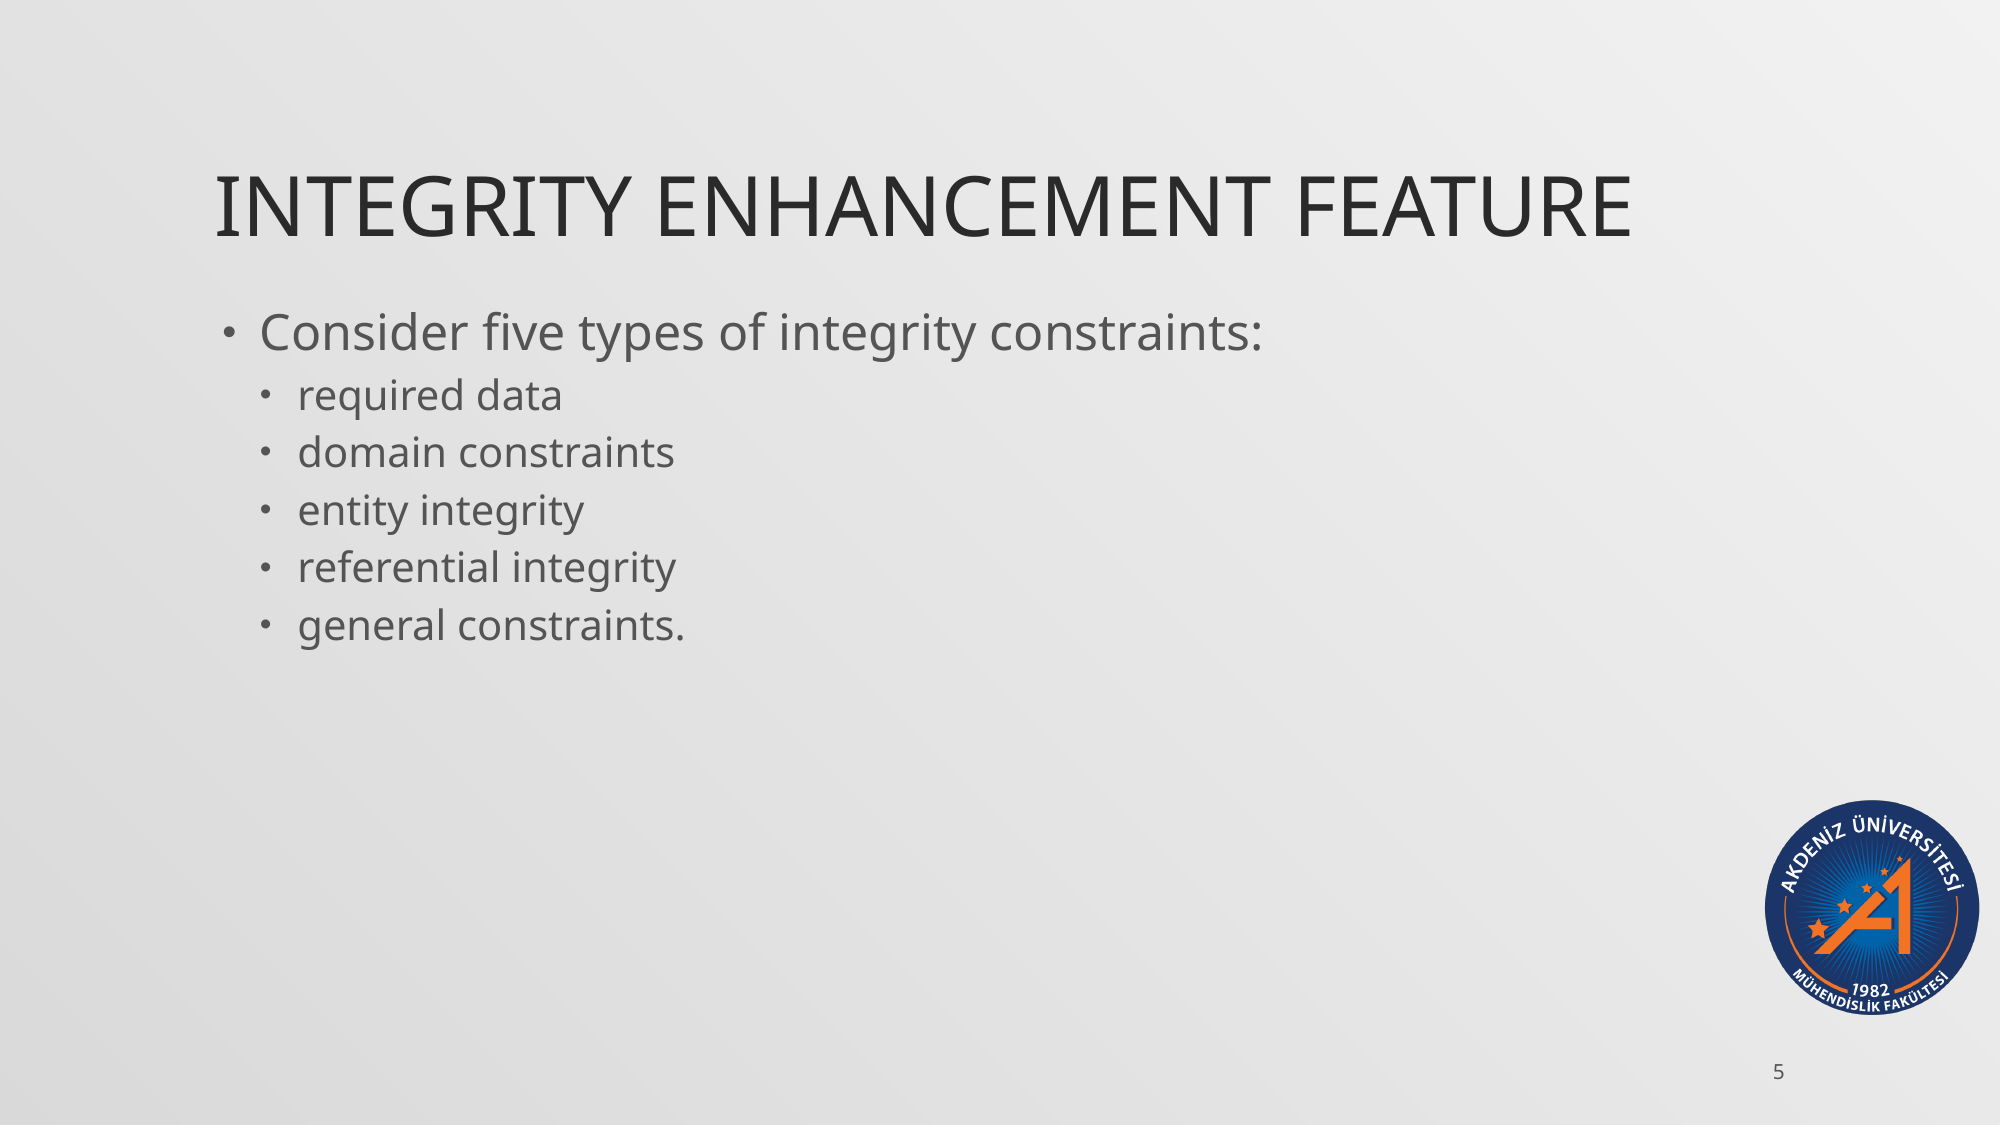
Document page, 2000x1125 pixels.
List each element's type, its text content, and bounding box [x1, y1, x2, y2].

list Consider five types of integrity constraints: required data domain constraints entity integrity referential integrity general constraints. [199, 299, 1800, 1013]
picture [1744, 779, 2000, 1036]
slide_number 5 [1612, 1057, 1800, 1088]
title Integrity Enhancement Feature [199, 45, 1800, 263]
